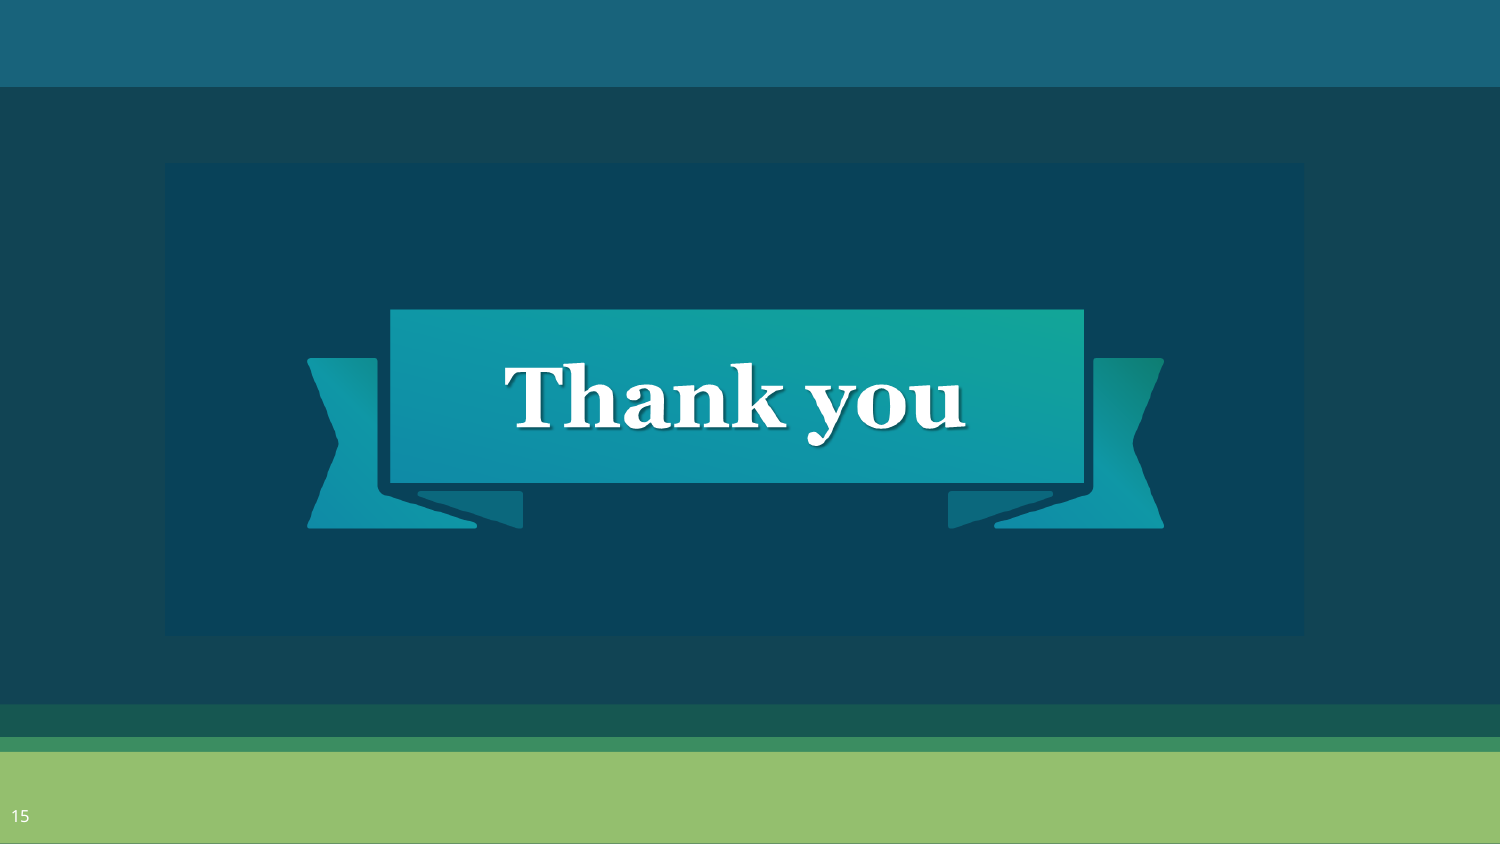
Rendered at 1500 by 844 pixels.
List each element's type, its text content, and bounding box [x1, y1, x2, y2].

picture [164, 163, 1305, 636]
slide_number 15 [0, 790, 49, 844]
